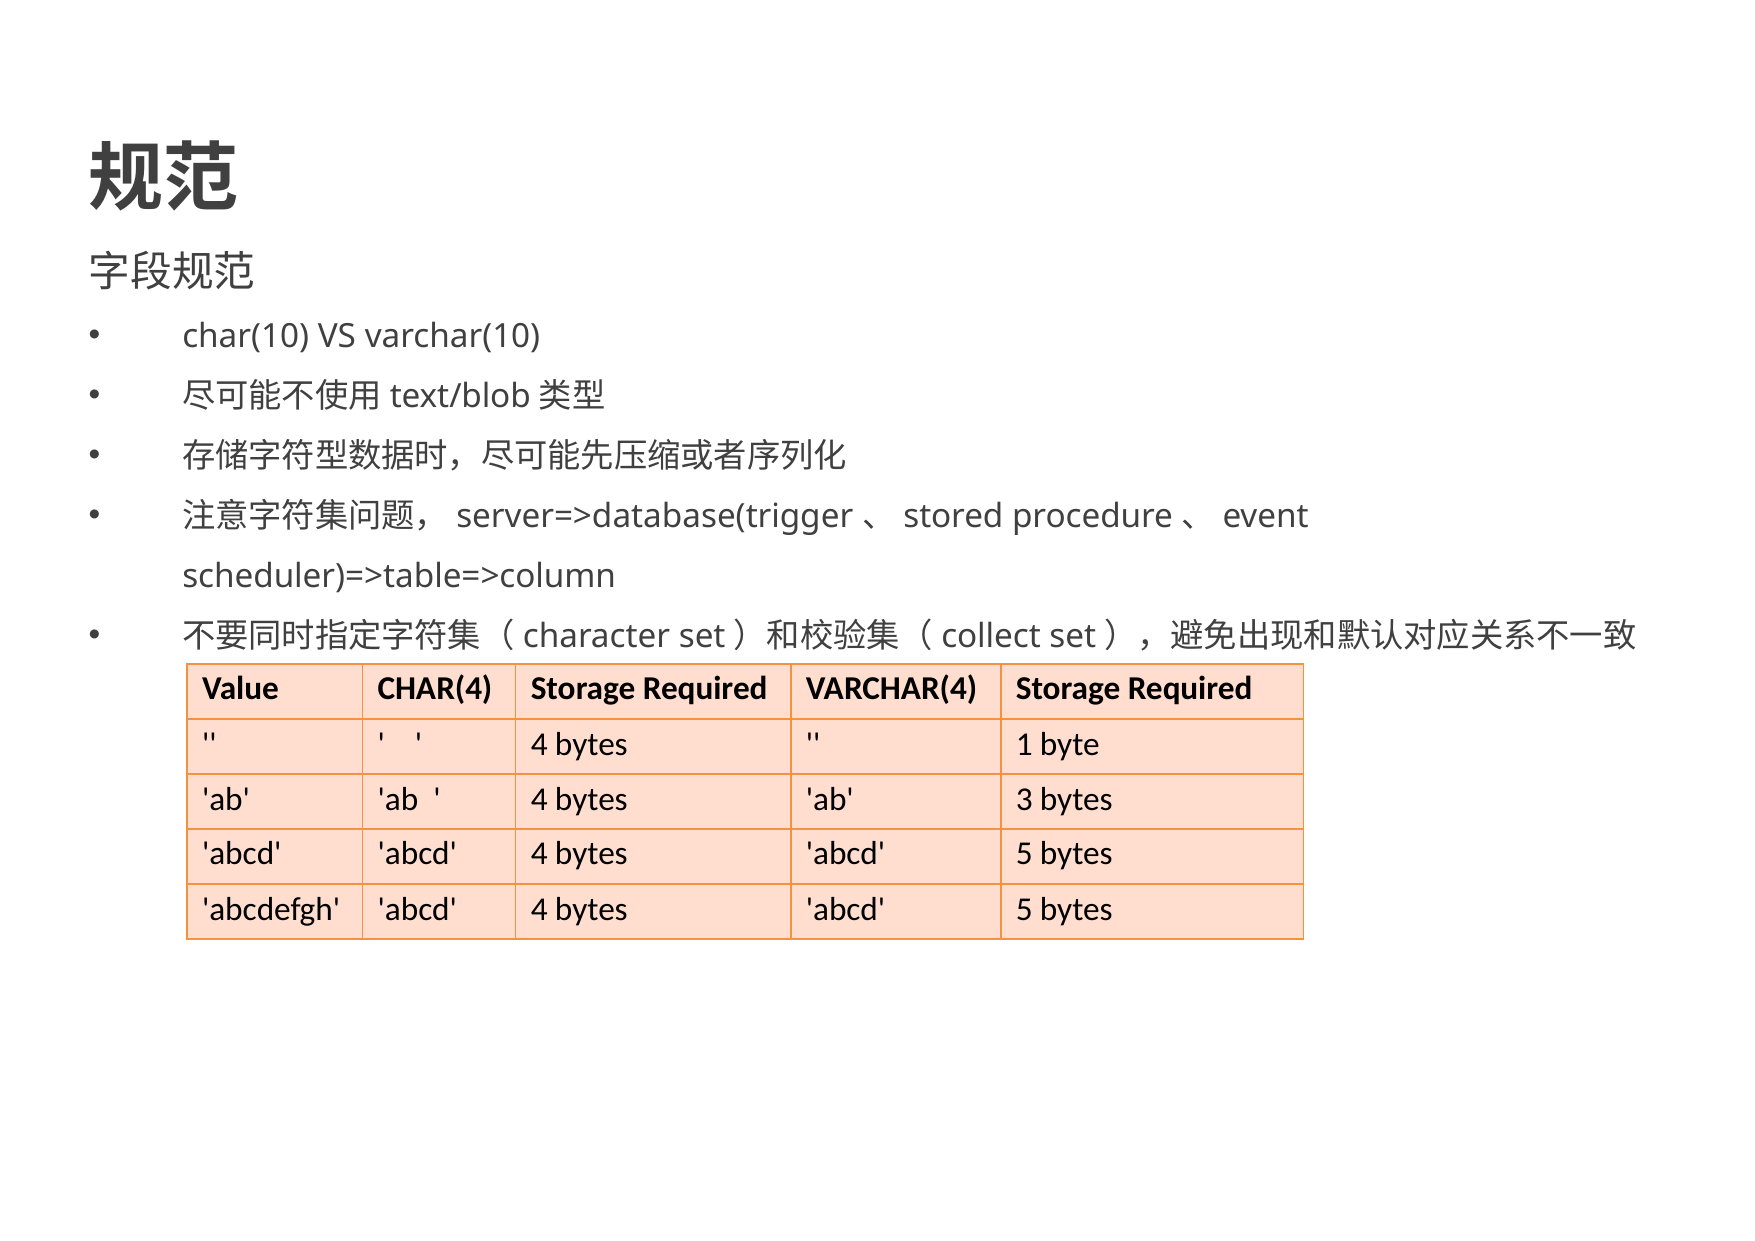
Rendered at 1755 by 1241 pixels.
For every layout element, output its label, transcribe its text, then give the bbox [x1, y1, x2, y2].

table_cell 'abcd' [188, 830, 362, 883]
table_cell 1 byte [1002, 720, 1303, 773]
table_cell 'abcd' [363, 885, 515, 938]
table_cell '' [188, 720, 362, 773]
table_header Value [188, 665, 362, 718]
table_header VARCHAR(4) [792, 665, 1000, 718]
table_cell 5 bytes [1002, 830, 1303, 883]
table_cell 3 bytes [1002, 775, 1303, 828]
table_header CHAR(4) [363, 665, 515, 718]
table_cell 'abcd' [792, 830, 1000, 883]
text_box 字段规范 char(10) VS varchar(10) 尽可能不使用text/blob类型 存储字符型数据时，尽可能先压缩或者序列化 注意字符集问题，server=>database(trigger、stored procedure、event scheduler)=>table=>column 不要同时指定字符集（character set）和校验集（collect set），避免出现和默认对应关系不一致 [73, 212, 1716, 662]
table_cell 4 bytes [516, 720, 790, 773]
table_cell 'ab' [792, 775, 1000, 828]
text_box 规范 [73, 76, 1716, 212]
table_cell 'abcdefgh' [188, 885, 362, 938]
table_cell 'ab ' [363, 775, 515, 828]
table_cell 5 bytes [1002, 885, 1303, 938]
table_cell '' [792, 720, 1000, 773]
table_cell 4 bytes [516, 830, 790, 883]
table_cell 'abcd' [363, 830, 515, 883]
table_cell 4 bytes [516, 775, 790, 828]
table_cell 'abcd' [792, 885, 1000, 938]
table_header Storage Required [1002, 665, 1303, 718]
table_header Storage Required [516, 665, 790, 718]
table_cell 4 bytes [516, 885, 790, 938]
table_cell 'ab' [188, 775, 362, 828]
table_cell ' ' [363, 720, 515, 773]
